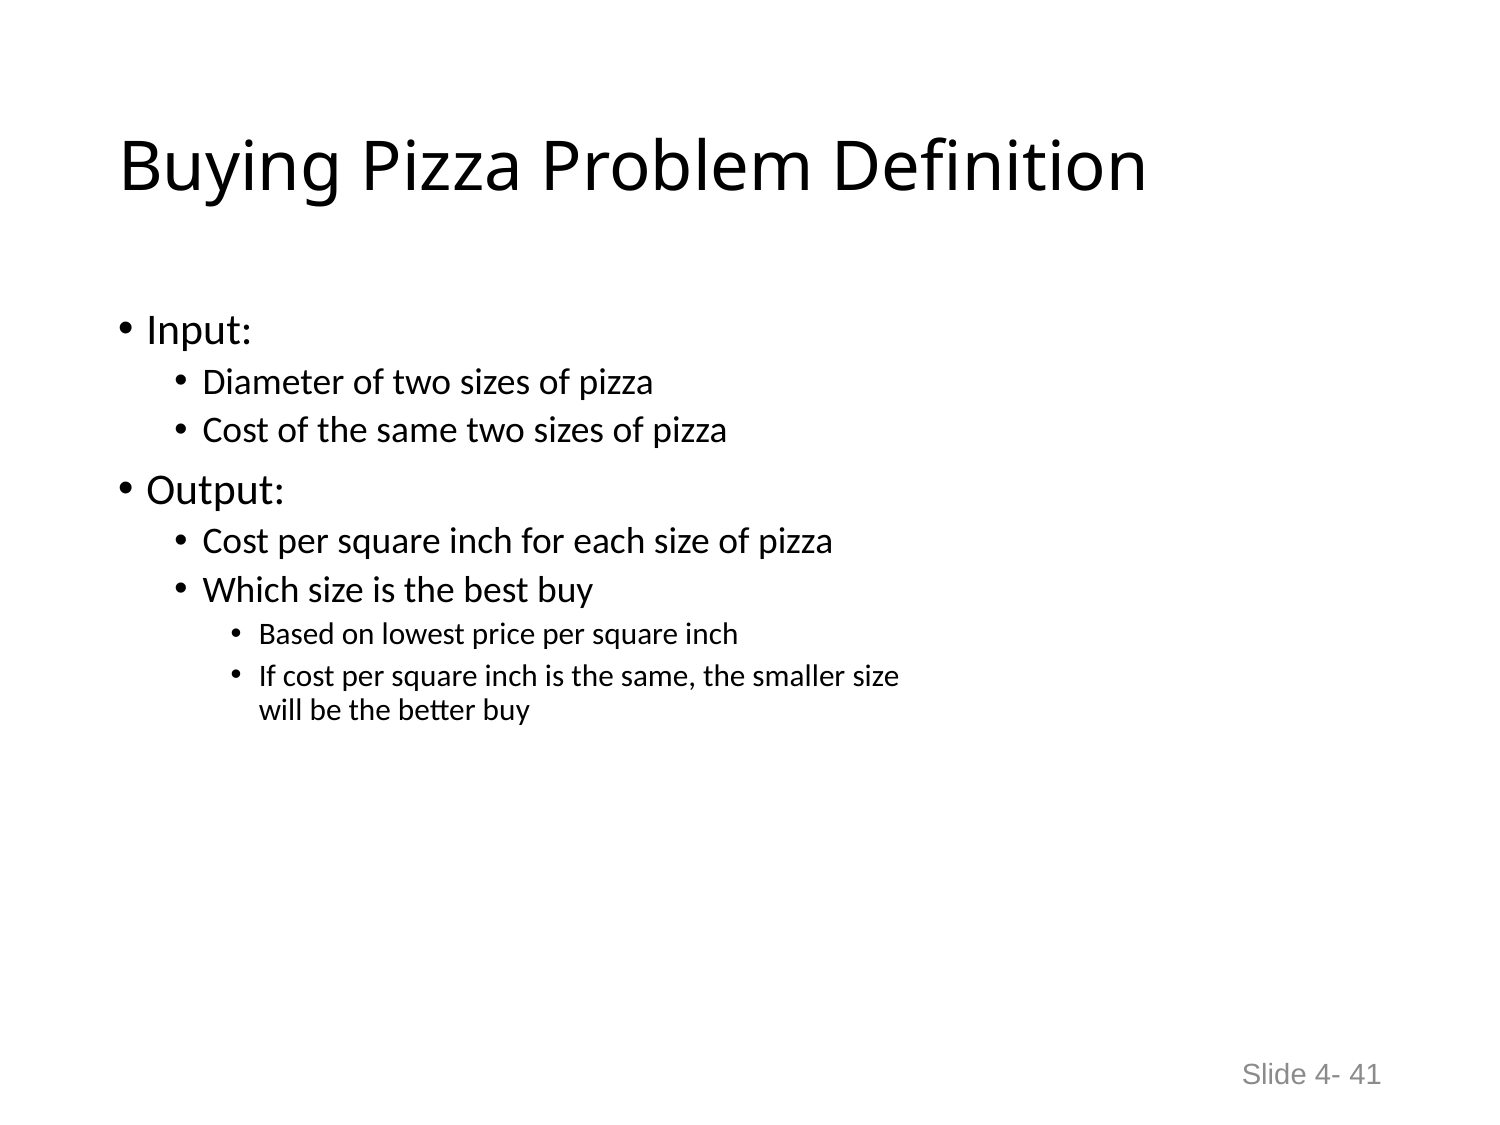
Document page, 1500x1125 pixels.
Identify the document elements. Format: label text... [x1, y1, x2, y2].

title Buying Pizza Problem Definition [103, 59, 1397, 278]
slide_number Slide 4- 41 [1059, 1042, 1397, 1103]
list Input: Diameter of two sizes of pizza Cost of the same two sizes of pizza Output: Cost per square inch for each size of pizza Which size is the best buy Based on lowest price per square inch If cost per square inch is the same, the smaller size will be the better buy [103, 299, 1397, 1014]
